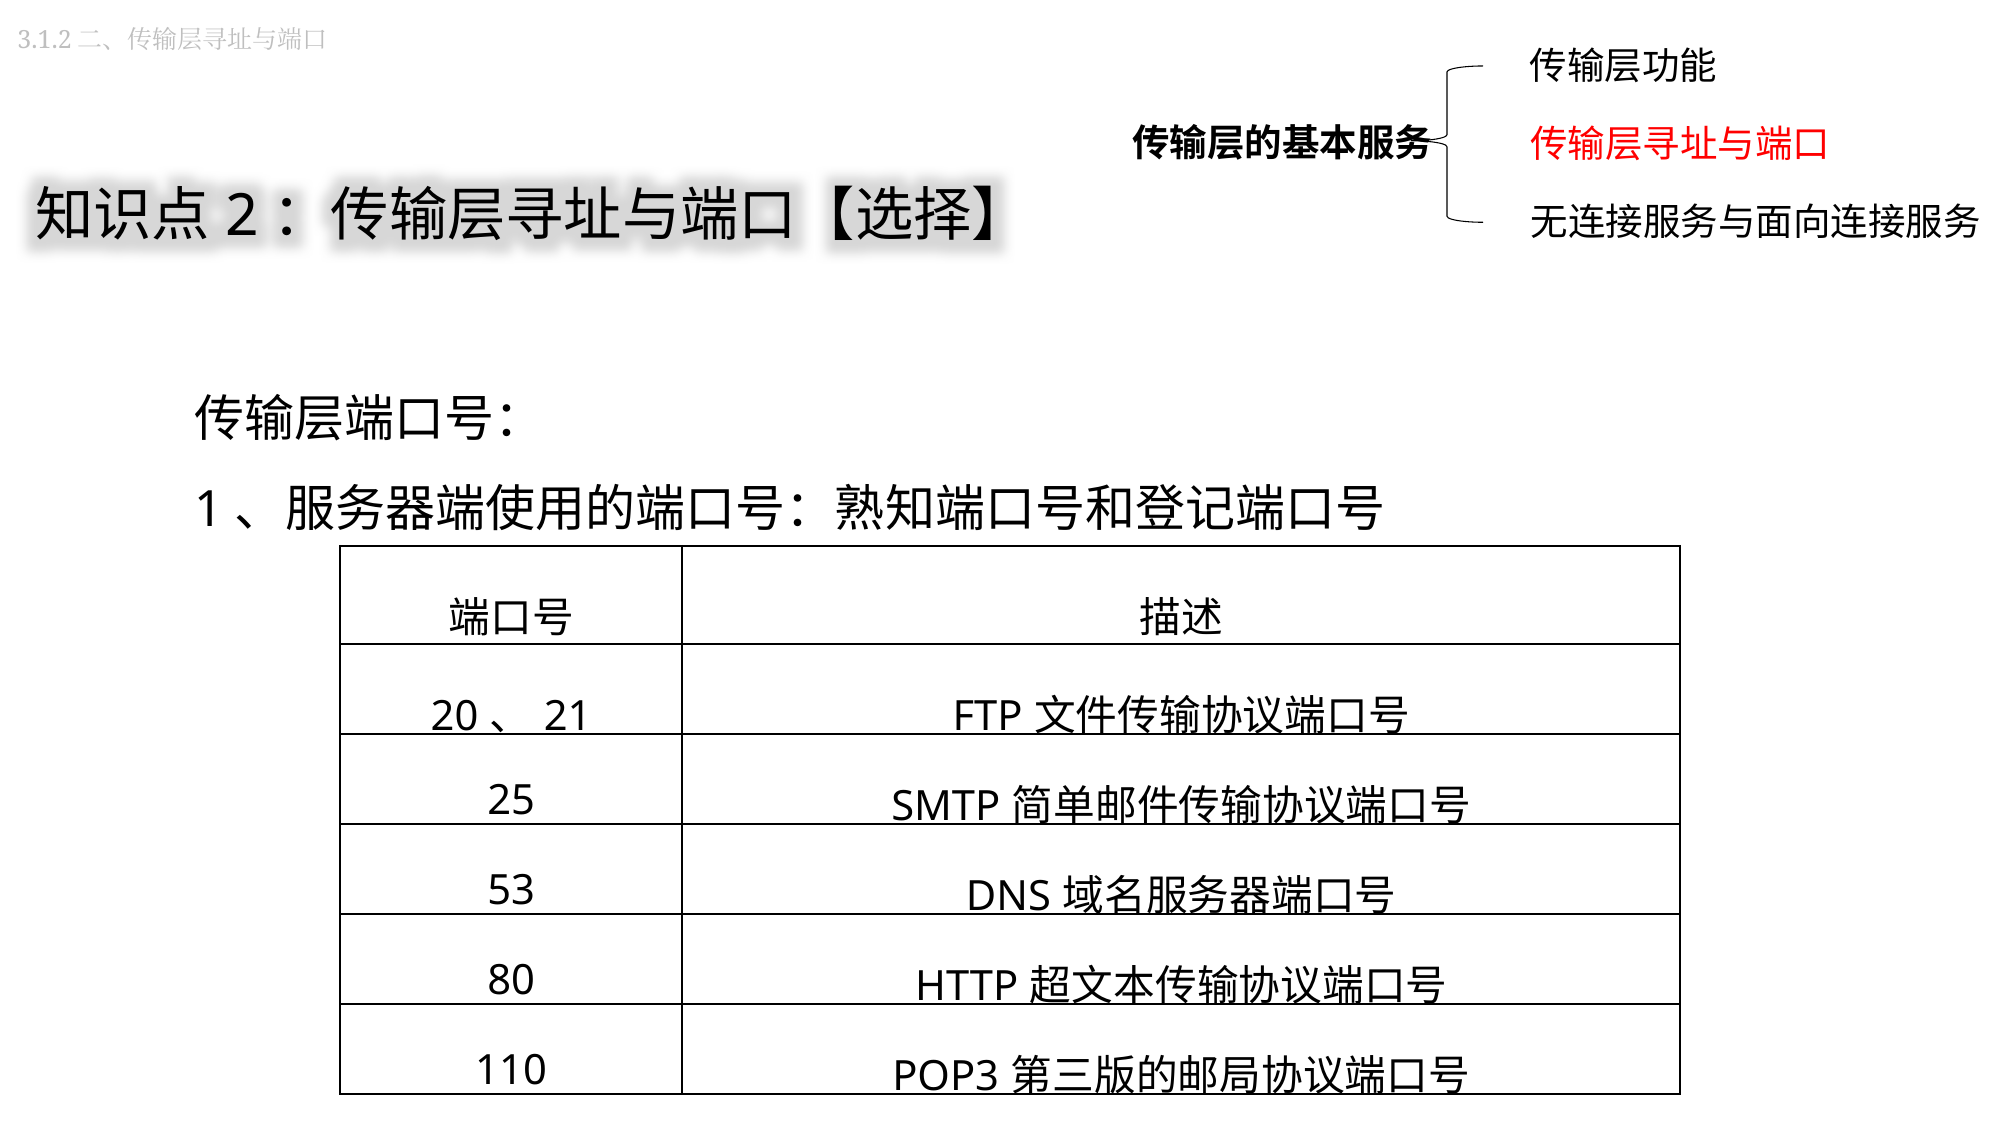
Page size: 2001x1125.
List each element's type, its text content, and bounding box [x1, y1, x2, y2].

table_cell SMTP简单邮件传输协议端口号 [683, 735, 1679, 823]
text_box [1114, 46, 1999, 251]
table_cell FTP文件传输协议端口号 [683, 645, 1679, 733]
table_header 描述 [683, 547, 1679, 643]
table_cell 25 [341, 735, 681, 823]
text_box 传输层端口号： 1、服务器端使用的端口号：熟知端口号和登记端口号 [179, 348, 1821, 544]
table_header 端口号 [341, 547, 681, 643]
text_box 知识点2：传输层寻址与端口【选择】 [16, 116, 1085, 273]
table_cell 80 [341, 915, 681, 1003]
table_cell POP3第三版的邮局协议端口号 [683, 1005, 1679, 1093]
table_cell 20、21 [341, 645, 681, 733]
text_box 3.1.2二、传输层寻址与端口 [2, 15, 343, 61]
table_cell HTTP超文本传输协议端口号 [683, 915, 1679, 1003]
table_cell 53 [341, 825, 681, 913]
table_cell DNS域名服务器端口号 [683, 825, 1679, 913]
table_cell 110 [341, 1005, 681, 1093]
